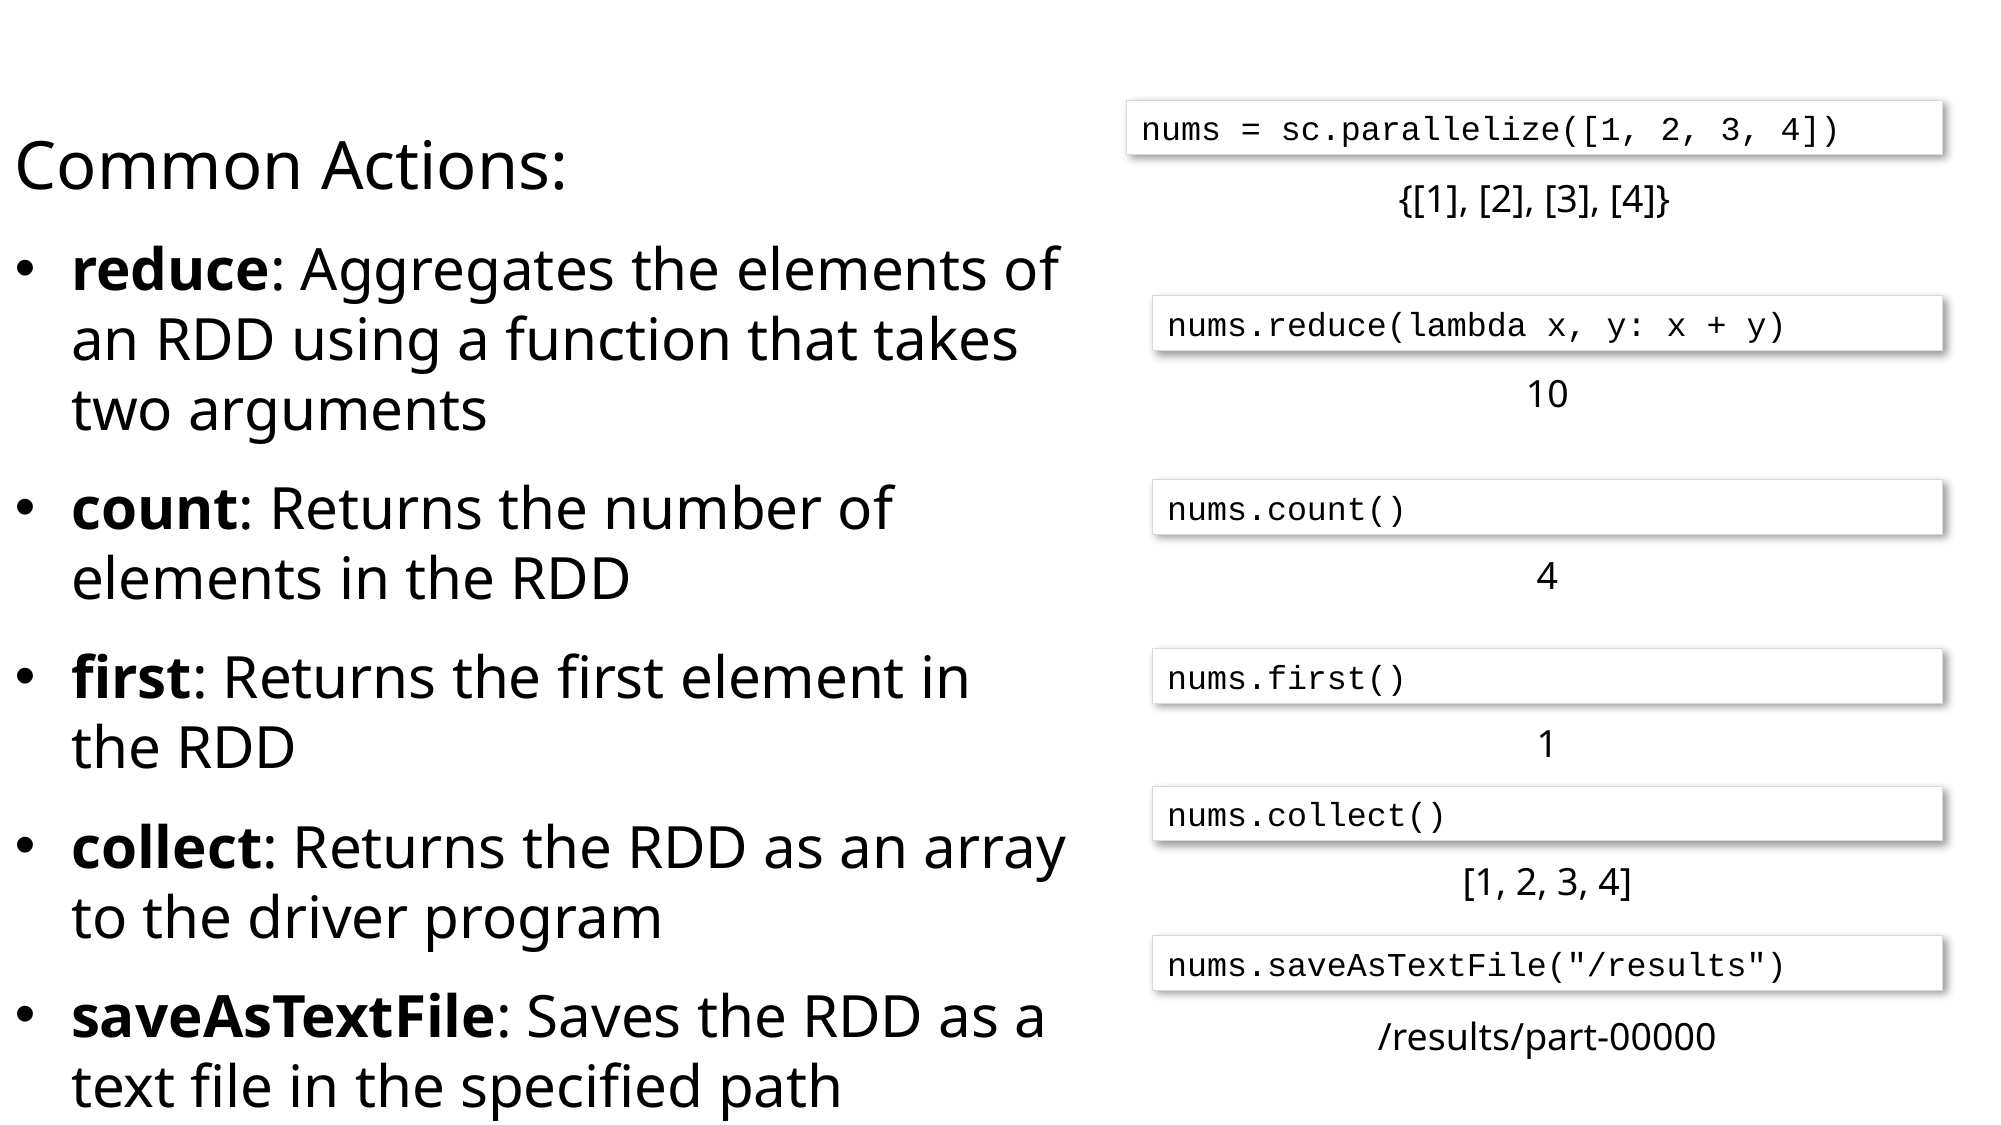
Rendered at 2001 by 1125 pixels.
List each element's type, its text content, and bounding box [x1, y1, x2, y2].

text_box /results/part-00000 [1152, 1005, 1943, 1066]
text_box {[1], [2], [3], [4]} [1126, 168, 1943, 228]
text_box [1, 2, 3, 4] [1152, 850, 1943, 911]
text_box 1 [1152, 713, 1943, 773]
text_box nums.saveAsTextFile("/results") [1152, 935, 1943, 991]
text_box nums.reduce(lambda x, y: x + y) [1152, 295, 1943, 351]
list Common Actions: reduce: Aggregates the elements of an RDD using a function that takes two arguments count: Returns the number of elements in the RDD first: Returns the first element in the RDD collect: Returns the RDD as an array to the driver program saveAsTextFile: Saves the RDD as a text file in the specified path [0, 115, 1082, 1049]
text_box 4 [1152, 544, 1943, 604]
text_box nums.count() [1152, 479, 1943, 535]
text_box nums.first() [1152, 648, 1943, 704]
text_box nums.collect() [1152, 786, 1943, 841]
text_box 10 [1152, 362, 1943, 422]
text_box nums = sc.parallelize([1, 2, 3, 4]) [1126, 100, 1943, 155]
